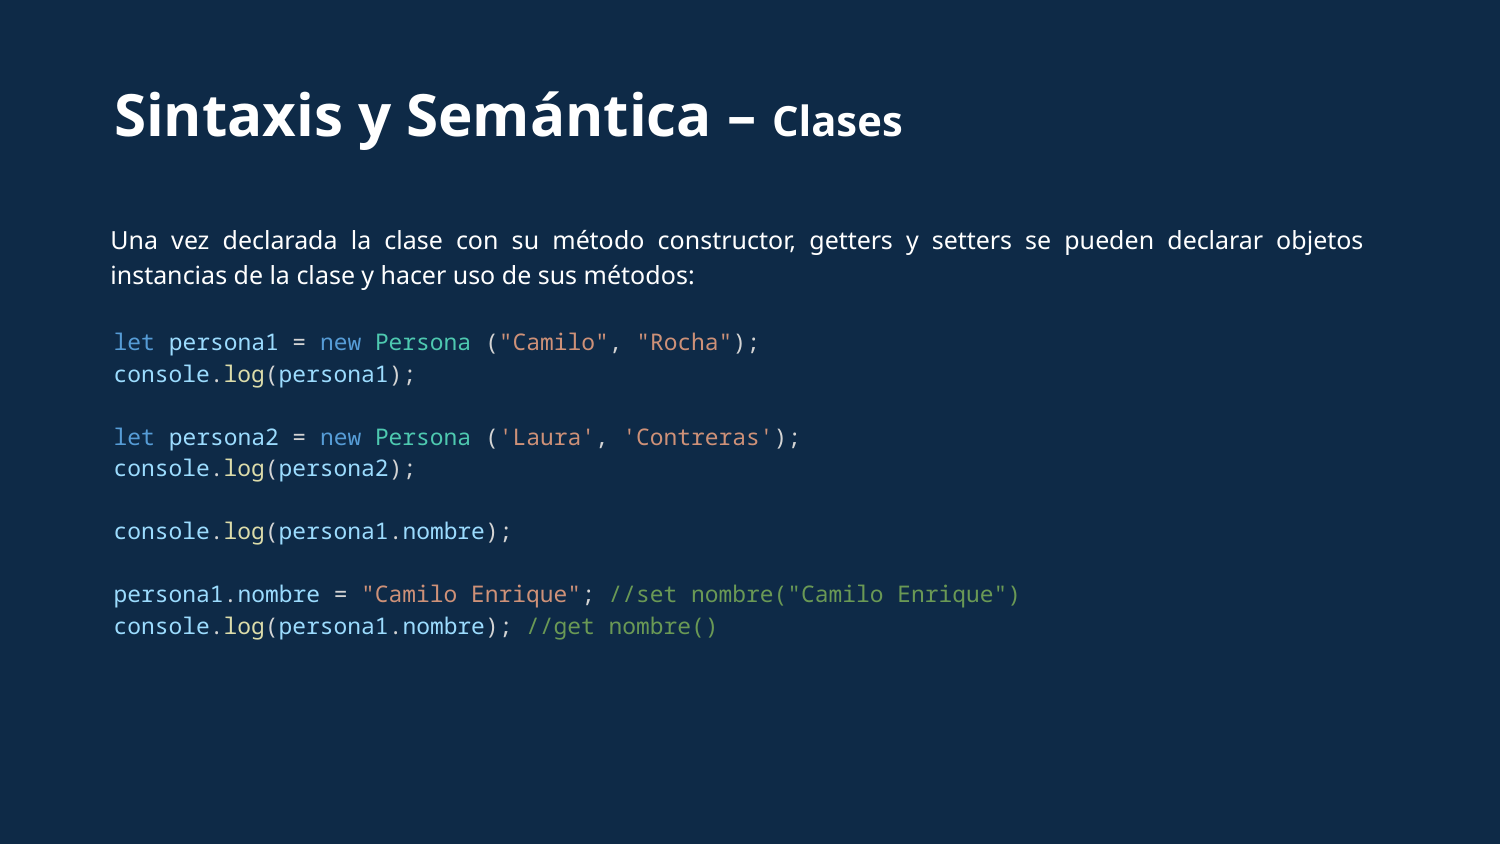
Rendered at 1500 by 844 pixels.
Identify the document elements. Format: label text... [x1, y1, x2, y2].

text_box Sintaxis y Semántica – Clases [99, 62, 1366, 157]
list Una vez declarada la clase con su método constructor, getters y setters se pueden declarar objetos instancias de la clase y hacer uso de sus métodos: let persona1 = new Persona ("Camilo", "Rocha"); console.log(persona1); let persona2 = new Persona ('Laura', 'Contreras'); console.log(persona2); console.log(persona1.nombre); persona1.nombre = "Camilo Enrique"; //set nombre("Camilo Enrique") console.log(persona1.nombre); //get nombre() [72, 205, 1382, 766]
